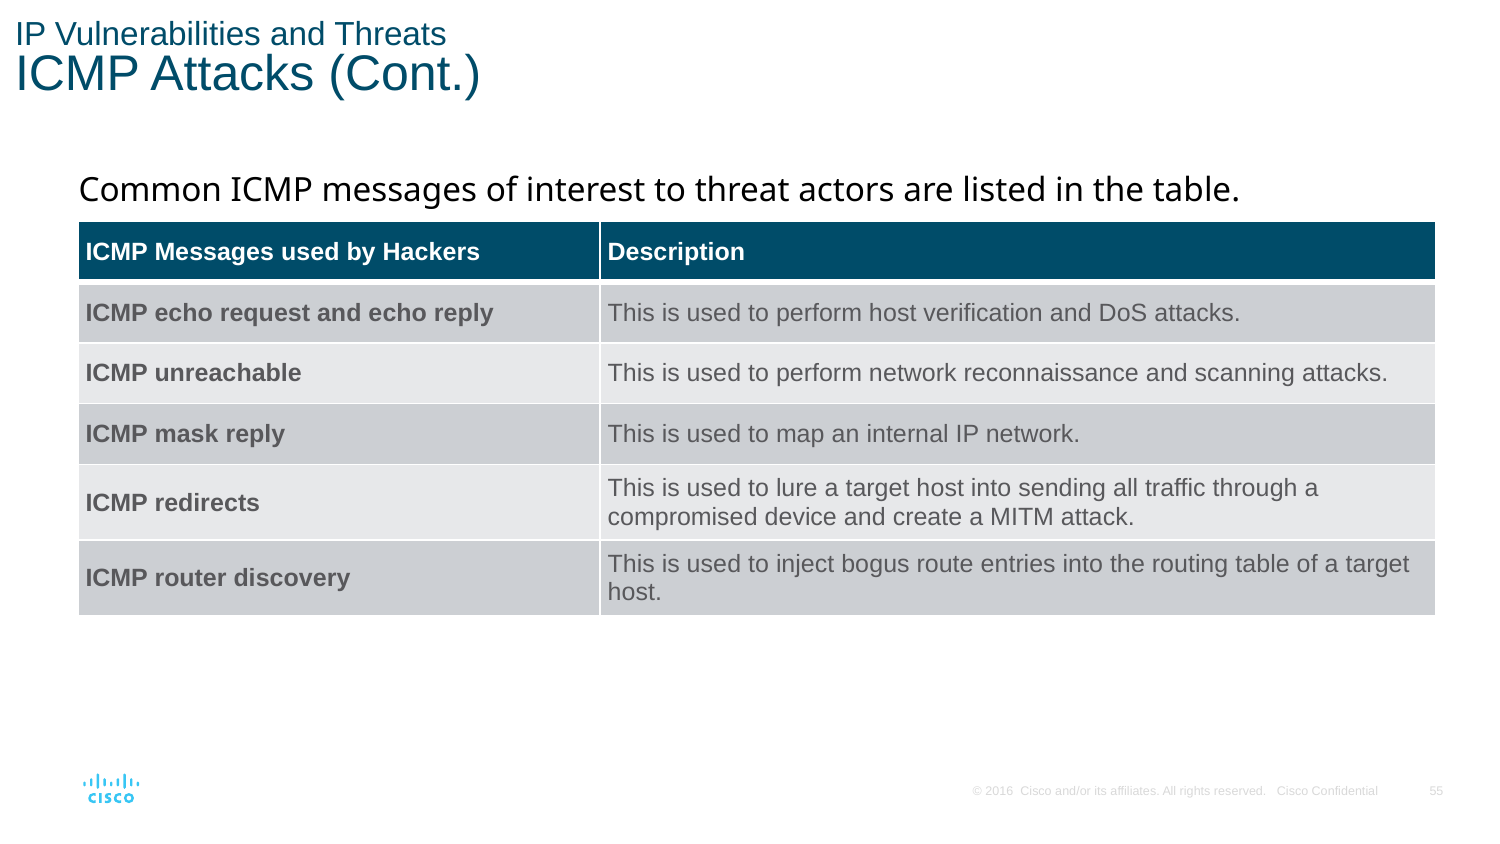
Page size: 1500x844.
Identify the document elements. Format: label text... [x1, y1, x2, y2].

text_box Common ICMP messages of interest to threat actors are listed in the table. [63, 160, 1335, 216]
table_cell This is used to map an internal IP network. [601, 404, 1435, 464]
table_cell ICMP mask reply [79, 404, 599, 464]
table_cell This is used to perform host verification and DoS attacks. [601, 285, 1435, 342]
table_header Description [601, 222, 1435, 279]
table_cell ICMP redirects [79, 465, 599, 539]
table_header ICMP Messages used by Hackers [79, 222, 599, 279]
table_cell ICMP unreachable [79, 344, 599, 403]
title IP Vulnerabilities and Threats ICMP Attacks (Cont.) [0, 0, 1369, 121]
table_cell This is used to inject bogus route entries into the routing table of a target host. [601, 541, 1435, 615]
table_cell ICMP router discovery [79, 541, 599, 615]
table_cell ICMP echo request and echo reply [79, 285, 599, 342]
table_cell This is used to perform network reconnaissance and scanning attacks. [601, 344, 1435, 403]
table_cell This is used to lure a target host into sending all traffic through a compromised device and create a MITM attack. [601, 465, 1435, 539]
